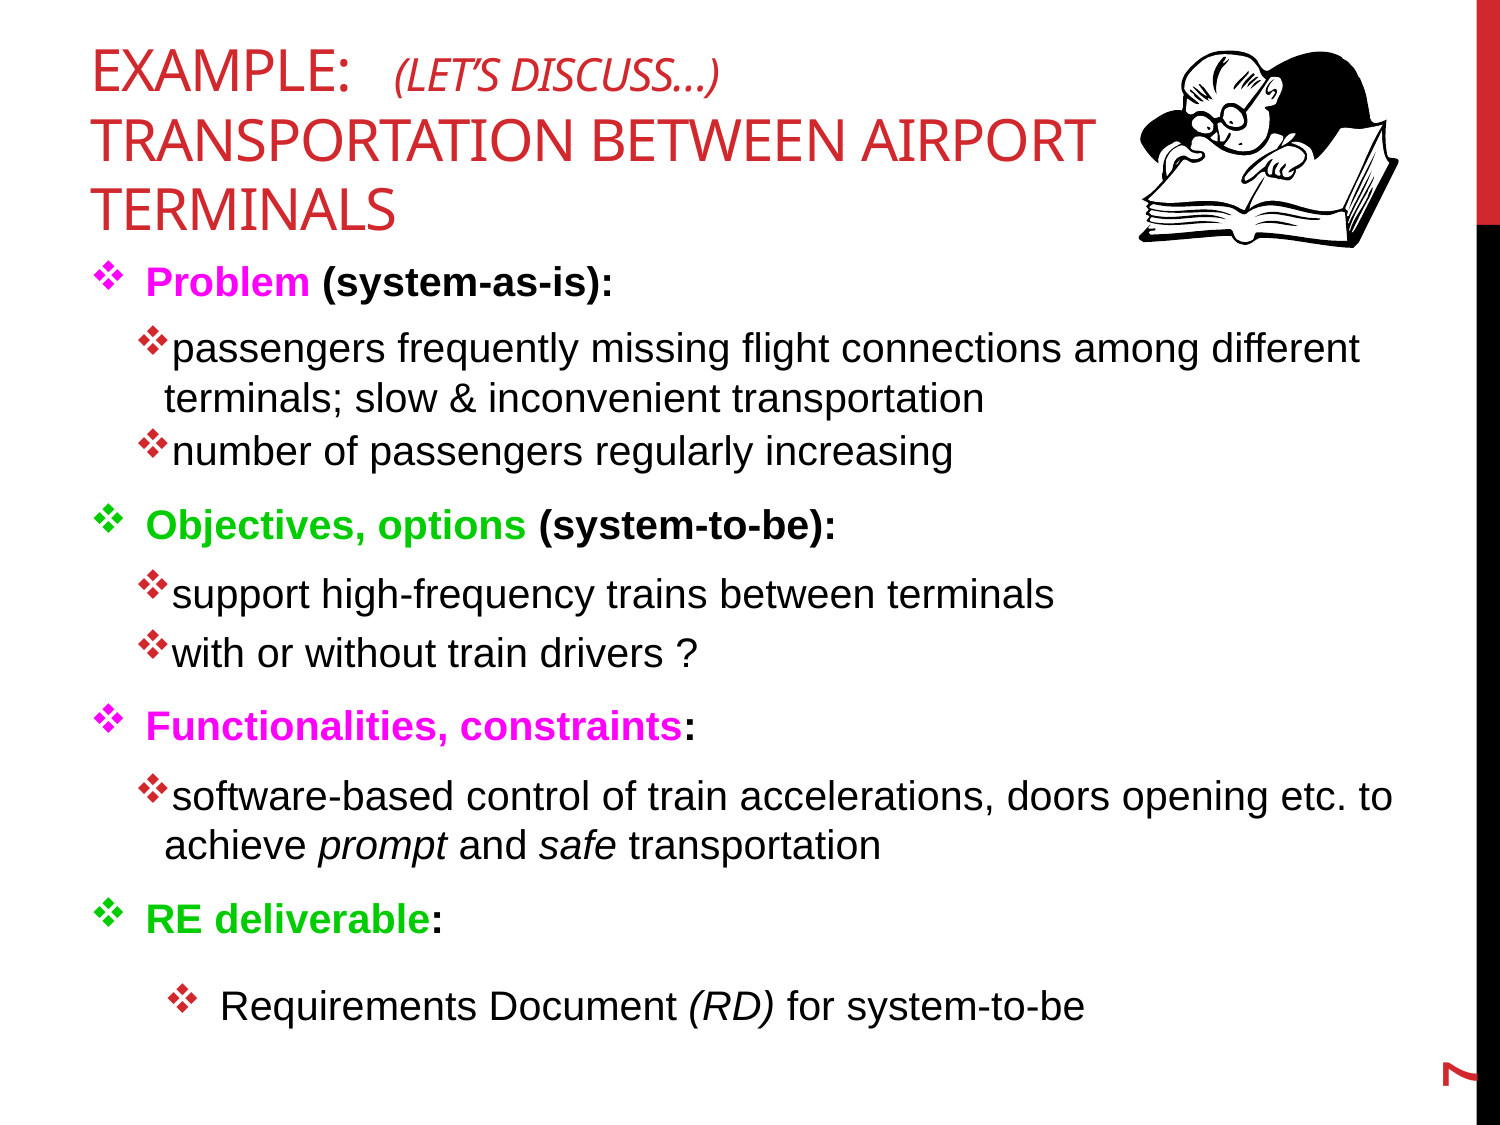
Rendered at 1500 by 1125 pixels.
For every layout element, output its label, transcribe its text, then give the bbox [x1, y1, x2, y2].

list Problem (system-as-is): passengers frequently missing flight connections among different terminals; slow & inconvenient transportation number of passengers regularly increasing Objectives, options (system-to-be): support high-frequency trains between terminals with or without train drivers ? Functionalities, constraints: software-based control of train accelerations, doors opening etc. to achieve prompt and safe transportation RE deliverable: Requirements Document (RD) for system-to-be [75, 247, 1438, 1038]
slide_number 7 [1427, 887, 1488, 1104]
title Example: (Let’s discuss…) Transportation between airport terminals [75, 25, 1113, 247]
picture [1136, 49, 1401, 249]
